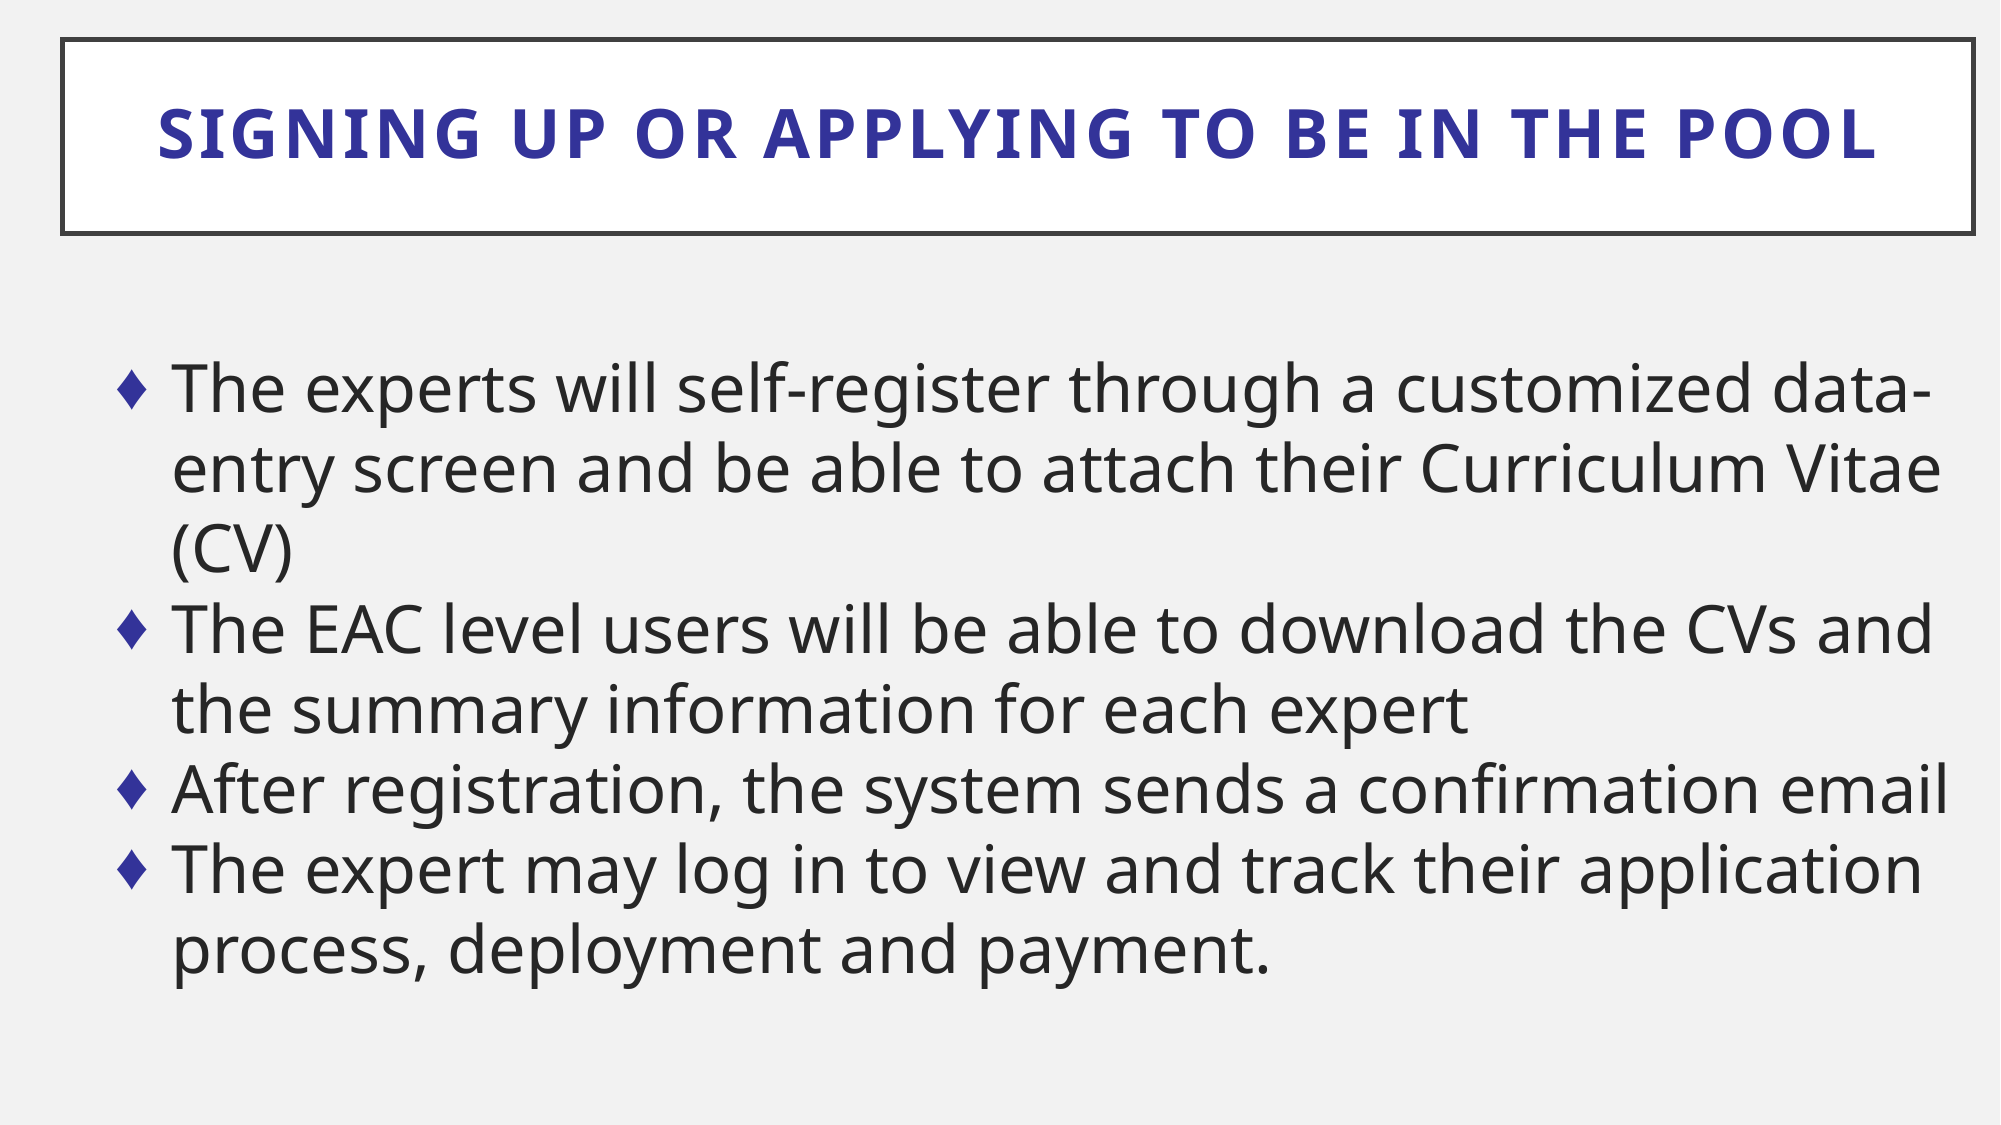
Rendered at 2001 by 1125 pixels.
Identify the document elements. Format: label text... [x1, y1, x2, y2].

list The experts will self-register through a customized data-entry screen and be able to attach their Curriculum Vitae (CV) The EAC level users will be able to download the CVs and the summary information for each expert After registration, the system sends a confirmation email The expert may log in to view and track their application process, deployment and payment. [62, 338, 1974, 998]
title Signing up or applying to be in the pool [60, 37, 1976, 236]
